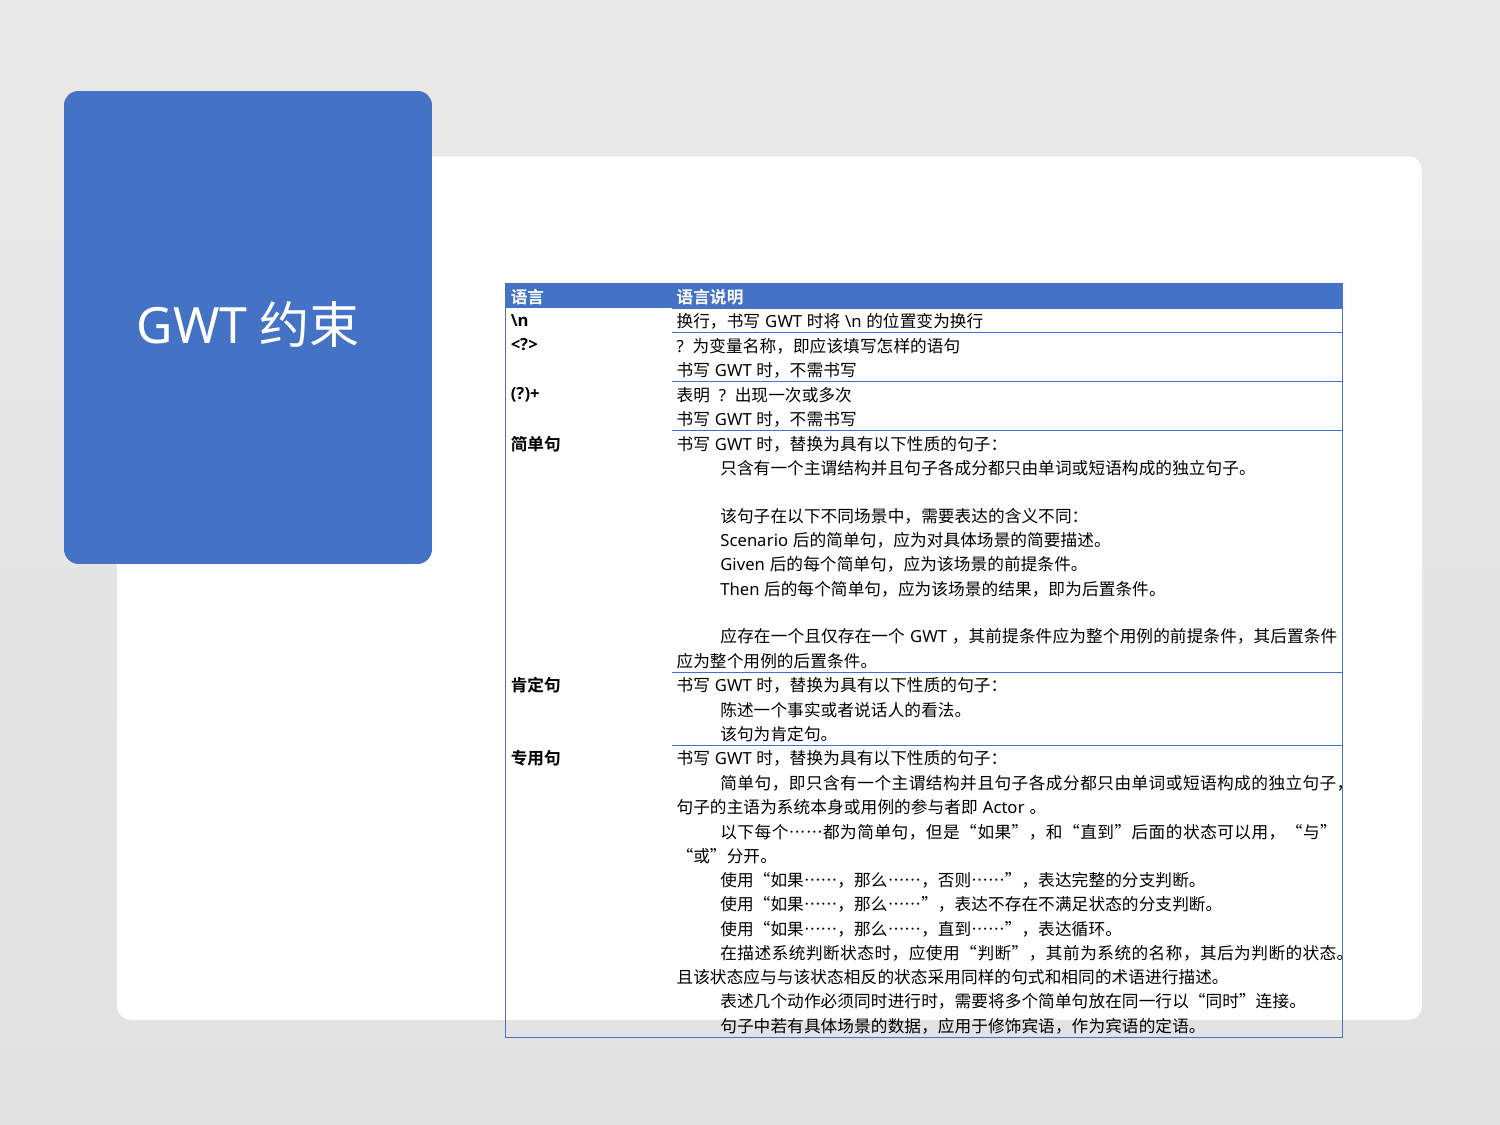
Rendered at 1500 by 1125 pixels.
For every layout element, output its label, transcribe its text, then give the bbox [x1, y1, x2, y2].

title GWT约束 [78, 104, 418, 550]
table_header 语言说明 [672, 284, 1342, 308]
table_cell 表明 ? 出现一次或多次 书写GWT时，不需书写 [672, 382, 1342, 430]
table_cell <?> [506, 333, 672, 382]
table_cell 书写GWT时，替换为具有以下性质的句子： 只含有一个主谓结构并且句子各成分都只由单词或短语构成的独立句子。 该句子在以下不同场景中，需要表达的含义不同： Scenario后的简单句，应为对具体场景的简要描述。 Given后的每个简单句，应为该场景的前提条件。 Then后的每个简单句，应为该场景的结果，即为后置条件。 应存在一个且仅存在一个GWT，其前提条件应为整个用例的前提条件，其后置条件应为整个用例的后置条件。 [672, 431, 1342, 672]
table_cell ? 为变量名称，即应该填写怎样的语句 书写GWT时，不需书写 [672, 333, 1342, 381]
table_cell (?)+ [506, 382, 672, 431]
text_box [116, 155, 1423, 1021]
table_cell 书写GWT时，替换为具有以下性质的句子： 简单句，即只含有一个主谓结构并且句子各成分都只由单词或短语构成的独立句子，句子的主语为系统本身或用例的参与者即Actor。 以下每个……都为简单句，但是“如果”，和“直到”后面的状态可以用，“与”“或”分开。 使用“如果……，那么……，否则……”，表达完整的分支判断。 使用“如果……，那么……”，表达不存在不满足状态的分支判断。 使用“如果……，那么……，直到……”，表达循环。 在描述系统判断状态时，应使用“判断”，其前为系统的名称，其后为判断的状态。且该状态应与与该状态相反的状态采用同样的句式和相同的术语进行描述。 表述几个动作必须同时进行时，需要将多个简单句放在同一行以“同时”连接。 句子中若有具体场景的数据，应用于修饰宾语，作为宾语的定语。 [672, 746, 1342, 1037]
table_cell 肯定句 [506, 672, 672, 745]
table_header 语言 [506, 284, 672, 308]
table_cell 换行，书写GWT时将\n的位置变为换行 [672, 309, 1342, 332]
table_cell \n [506, 308, 672, 333]
table_cell 简单句 [506, 431, 672, 672]
table_cell 书写GWT时，替换为具有以下性质的句子： 陈述一个事实或者说话人的看法。 该句为肯定句。 [672, 673, 1342, 745]
table_cell 专用句 [506, 745, 672, 1037]
